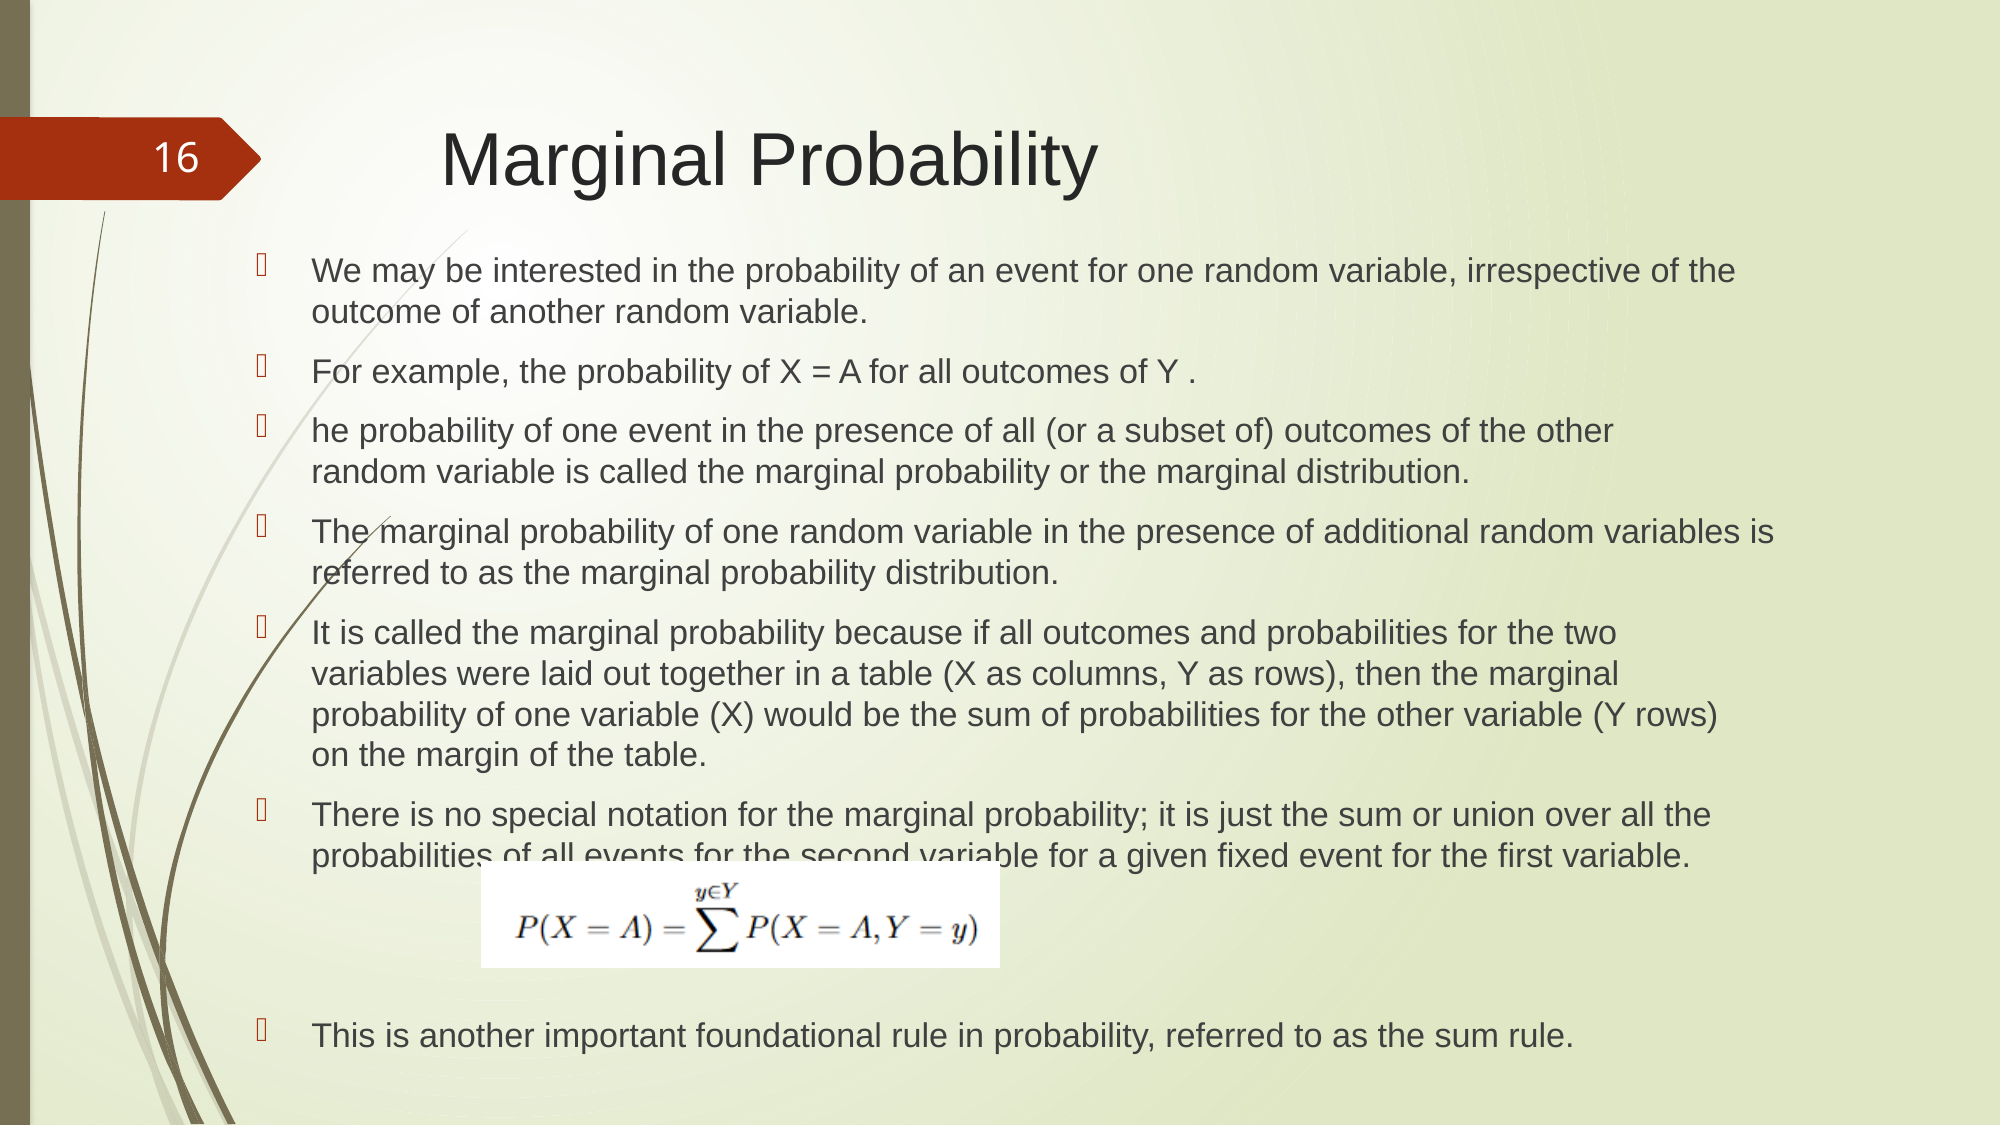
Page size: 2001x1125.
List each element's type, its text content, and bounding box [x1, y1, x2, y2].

title Marginal Probability [425, 102, 1888, 240]
slide_number 16 [87, 129, 216, 190]
picture [480, 861, 1001, 969]
list We may be interested in the probability of an event for one random variable, irrespective of the outcome of another random variable. For example, the probability of X = A for all outcomes of Y . he probability of one event in the presence of all (or a subset of) outcomes of the other random variable is called the marginal probability or the marginal distribution. The marginal probability of one random variable in the presence of additional random variables is referred to as the marginal probability distribution. It is called the marginal probability because if all outcomes and probabilities for the two variables were laid out together in a table (X as columns, Y as rows), then the marginal probability of one variable (X) would be the sum of probabilities for the other variable (Y rows) on the margin of the table. There is no special notation for the marginal probability; it is just the sum or union over all the probabilities of all events for the second variable for a given fixed event for the first variable. This is another important foundational rule in probability, referred to as the sum rule. [240, 240, 1888, 1066]
